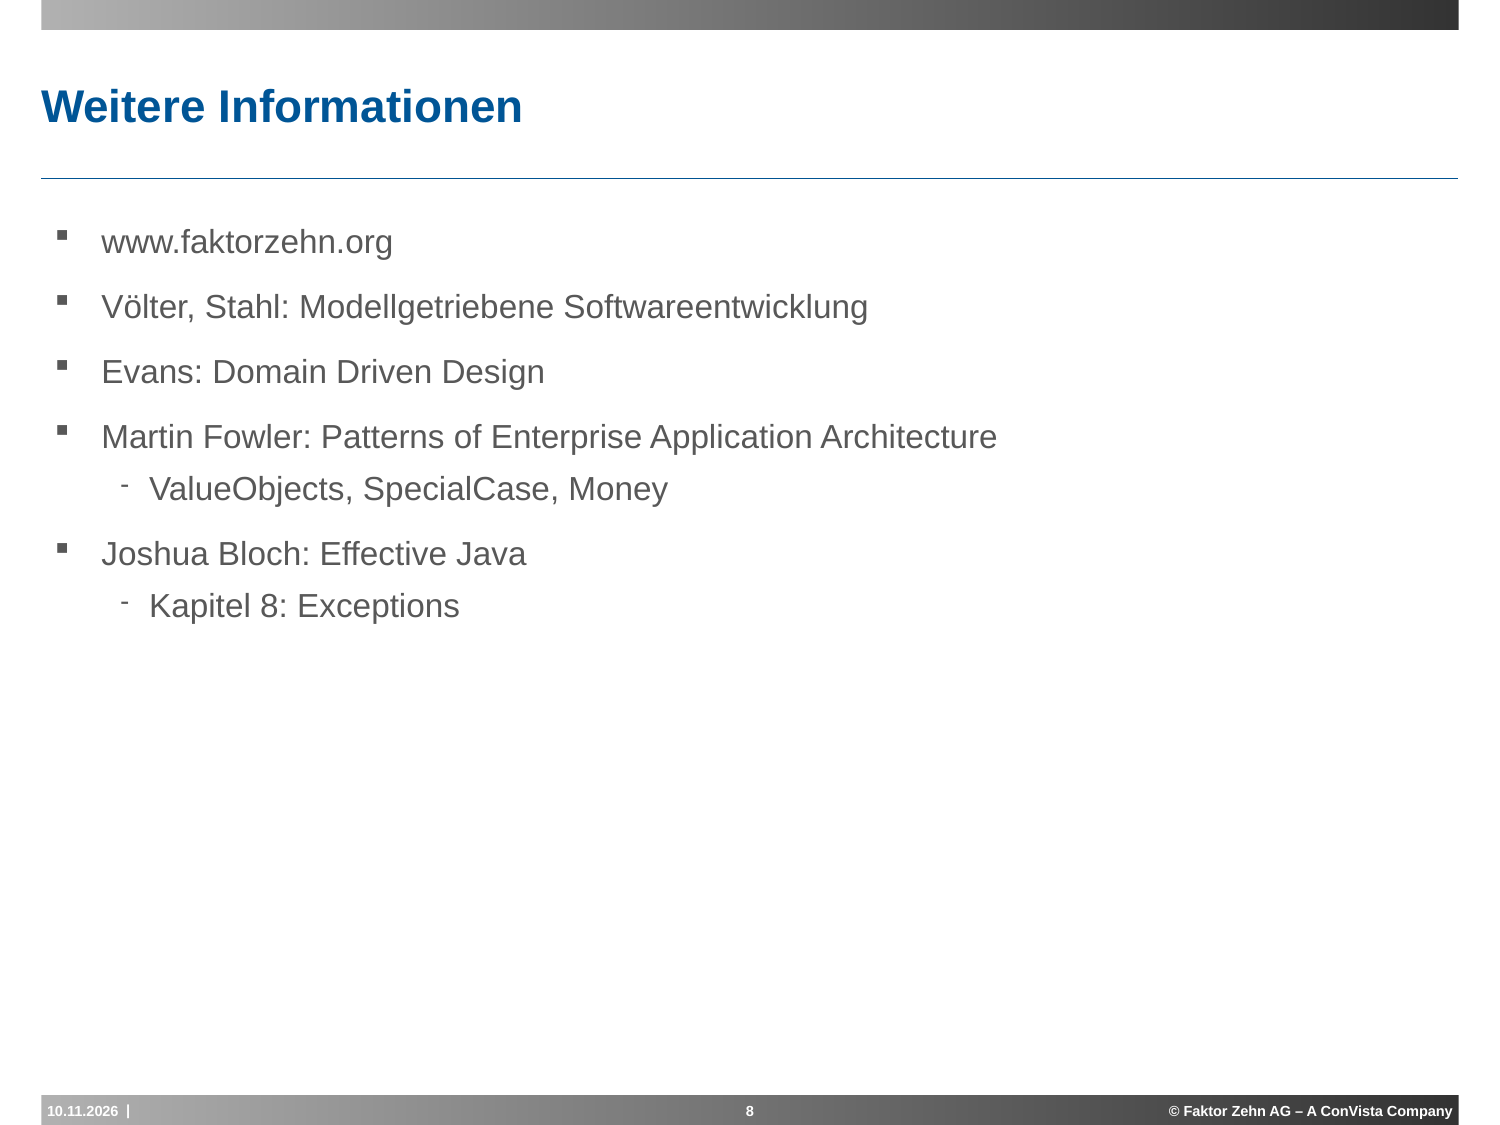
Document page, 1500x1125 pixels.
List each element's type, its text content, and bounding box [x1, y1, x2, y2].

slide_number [41, 1095, 142, 1125]
picture [783, 1095, 1459, 1125]
picture [41, 0, 1459, 29]
list www.faktorzehn.org Völter, Stahl: Modellgetriebene Softwareentwicklung Evans: Domain Driven Design Martin Fowler: Patterns of Enterprise Application Architecture ValueObjects, SpecialCase, Money Joshua Bloch: Effective Java Kapitel 8: Exceptions [41, 219, 1236, 917]
title Weitere Informationen [41, 29, 1459, 178]
picture [142, 1095, 717, 1125]
slide_number 8 [717, 1095, 783, 1125]
